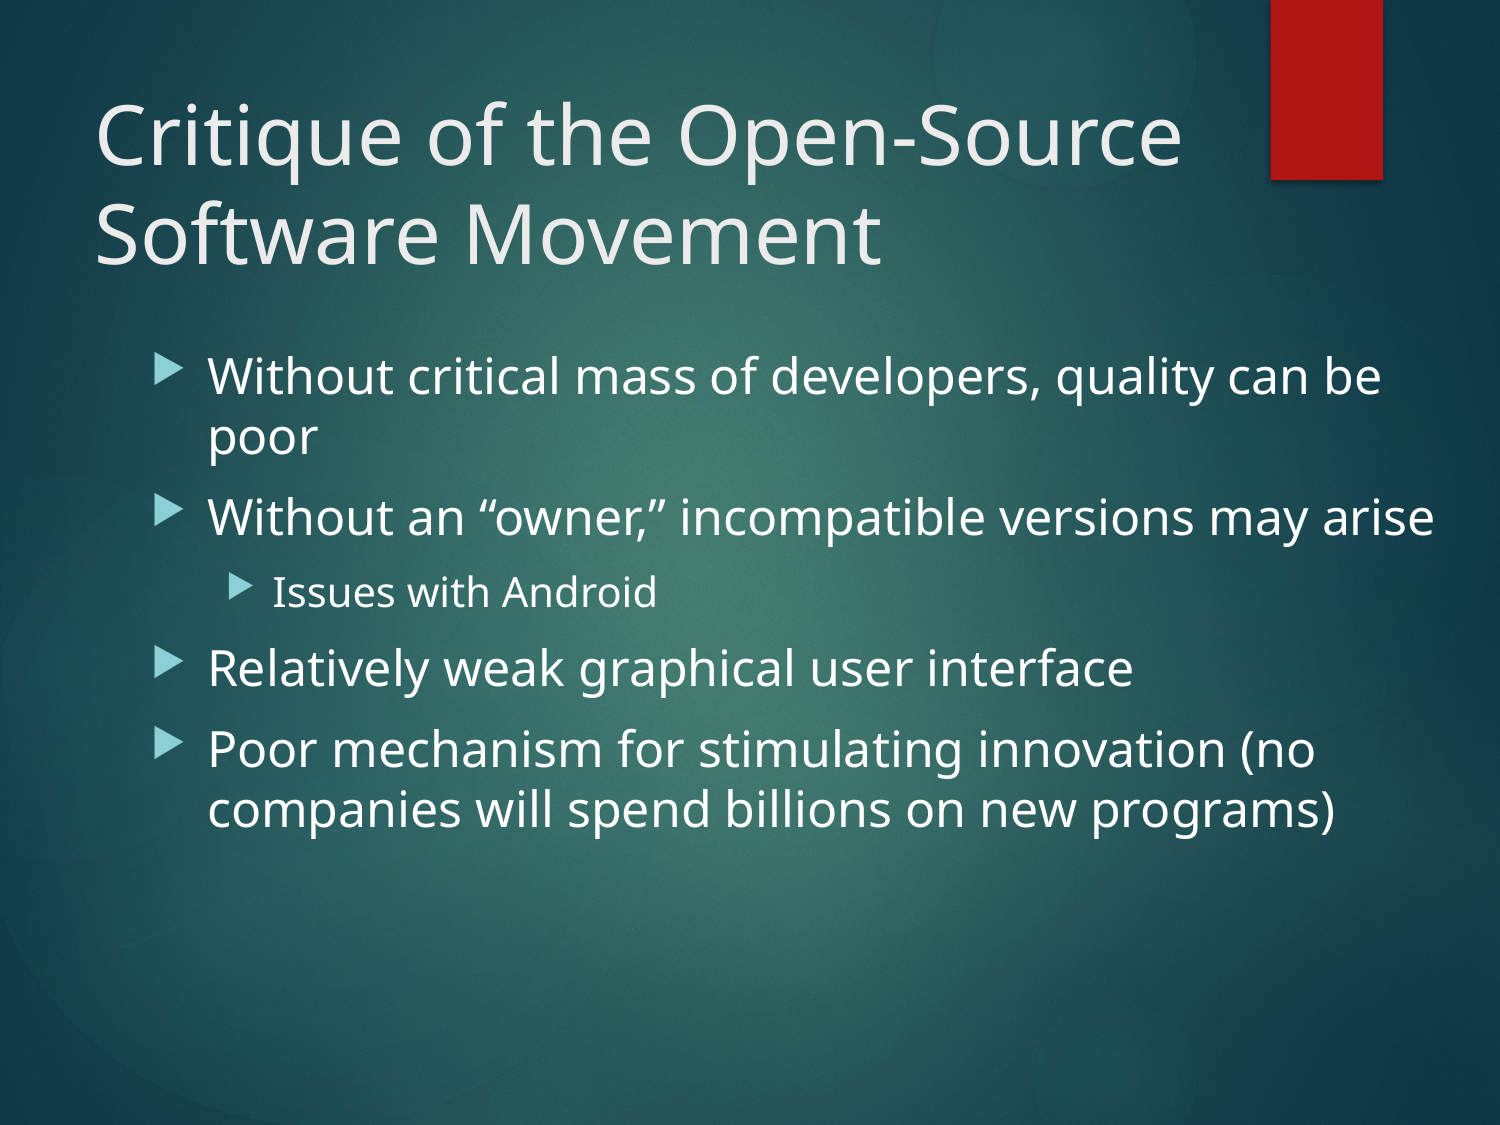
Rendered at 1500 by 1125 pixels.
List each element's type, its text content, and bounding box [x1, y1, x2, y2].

list Without critical mass of developers, quality can be poor Without an “owner,” incompatible versions may arise Issues with Android Relatively weak graphical user interface Poor mechanism for stimulating innovation (no companies will spend billions on new programs) [135, 336, 1463, 1025]
title Critique of the Open-Source Software Movement [79, 74, 1463, 304]
